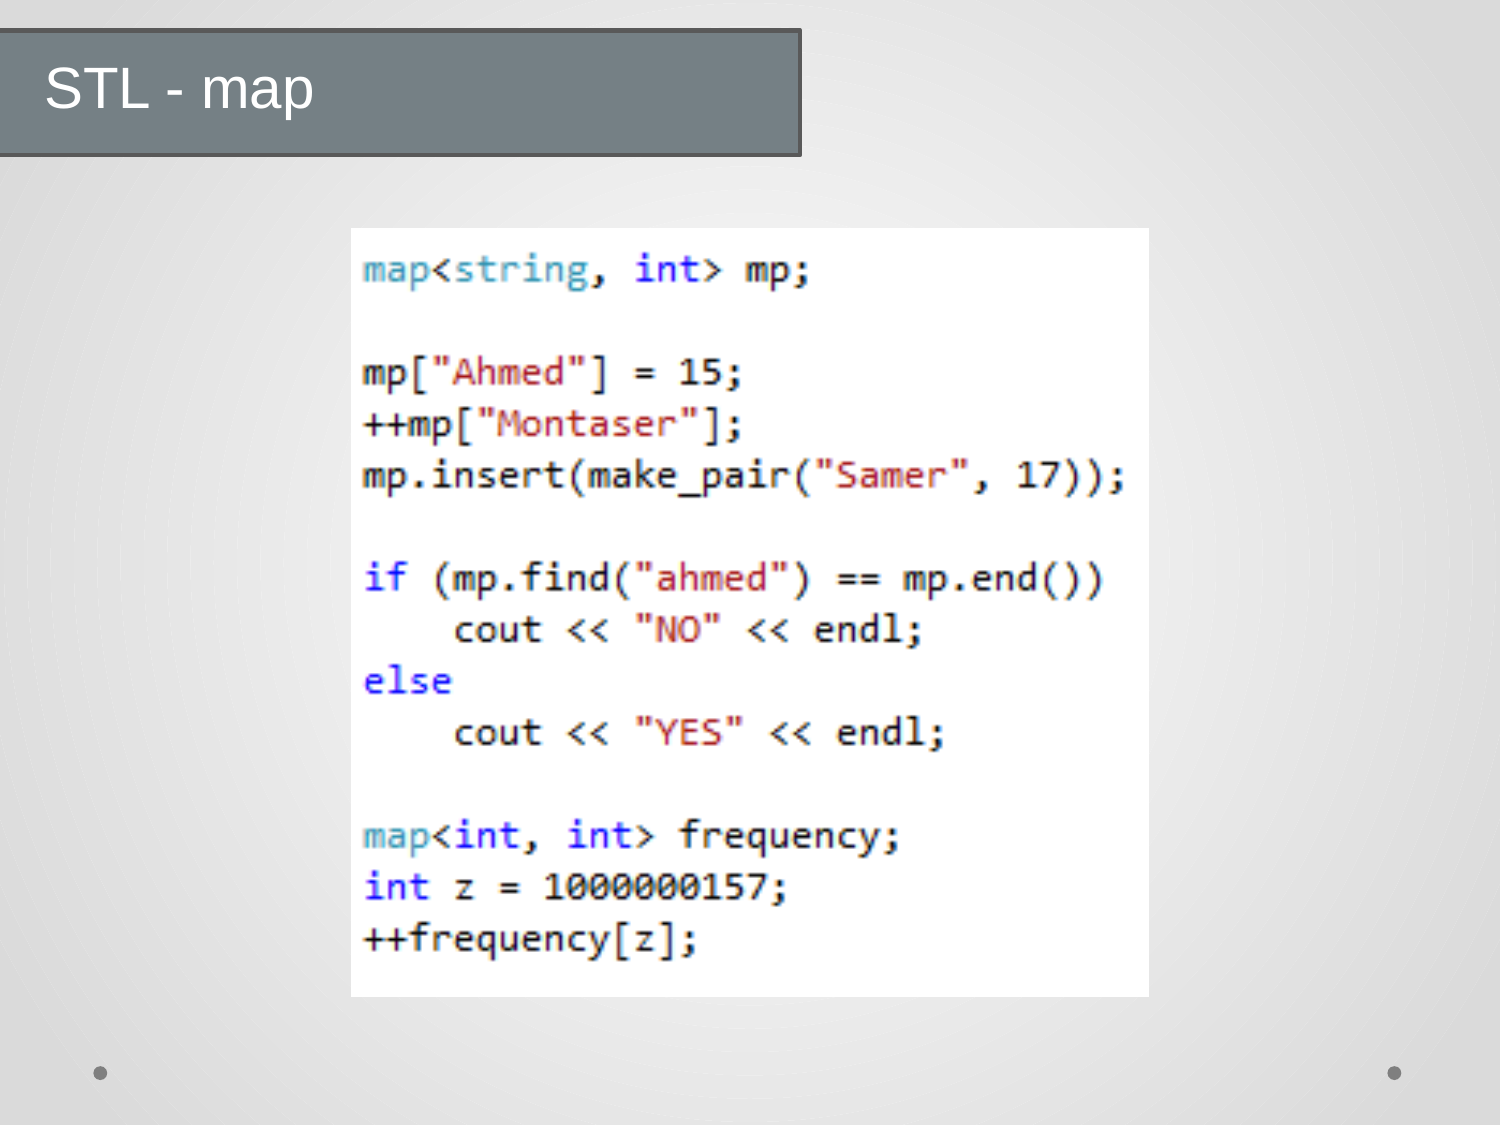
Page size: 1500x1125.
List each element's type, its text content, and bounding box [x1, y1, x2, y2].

text_box STL - map [29, 42, 772, 129]
picture [351, 228, 1149, 997]
text_box [0, 30, 800, 156]
